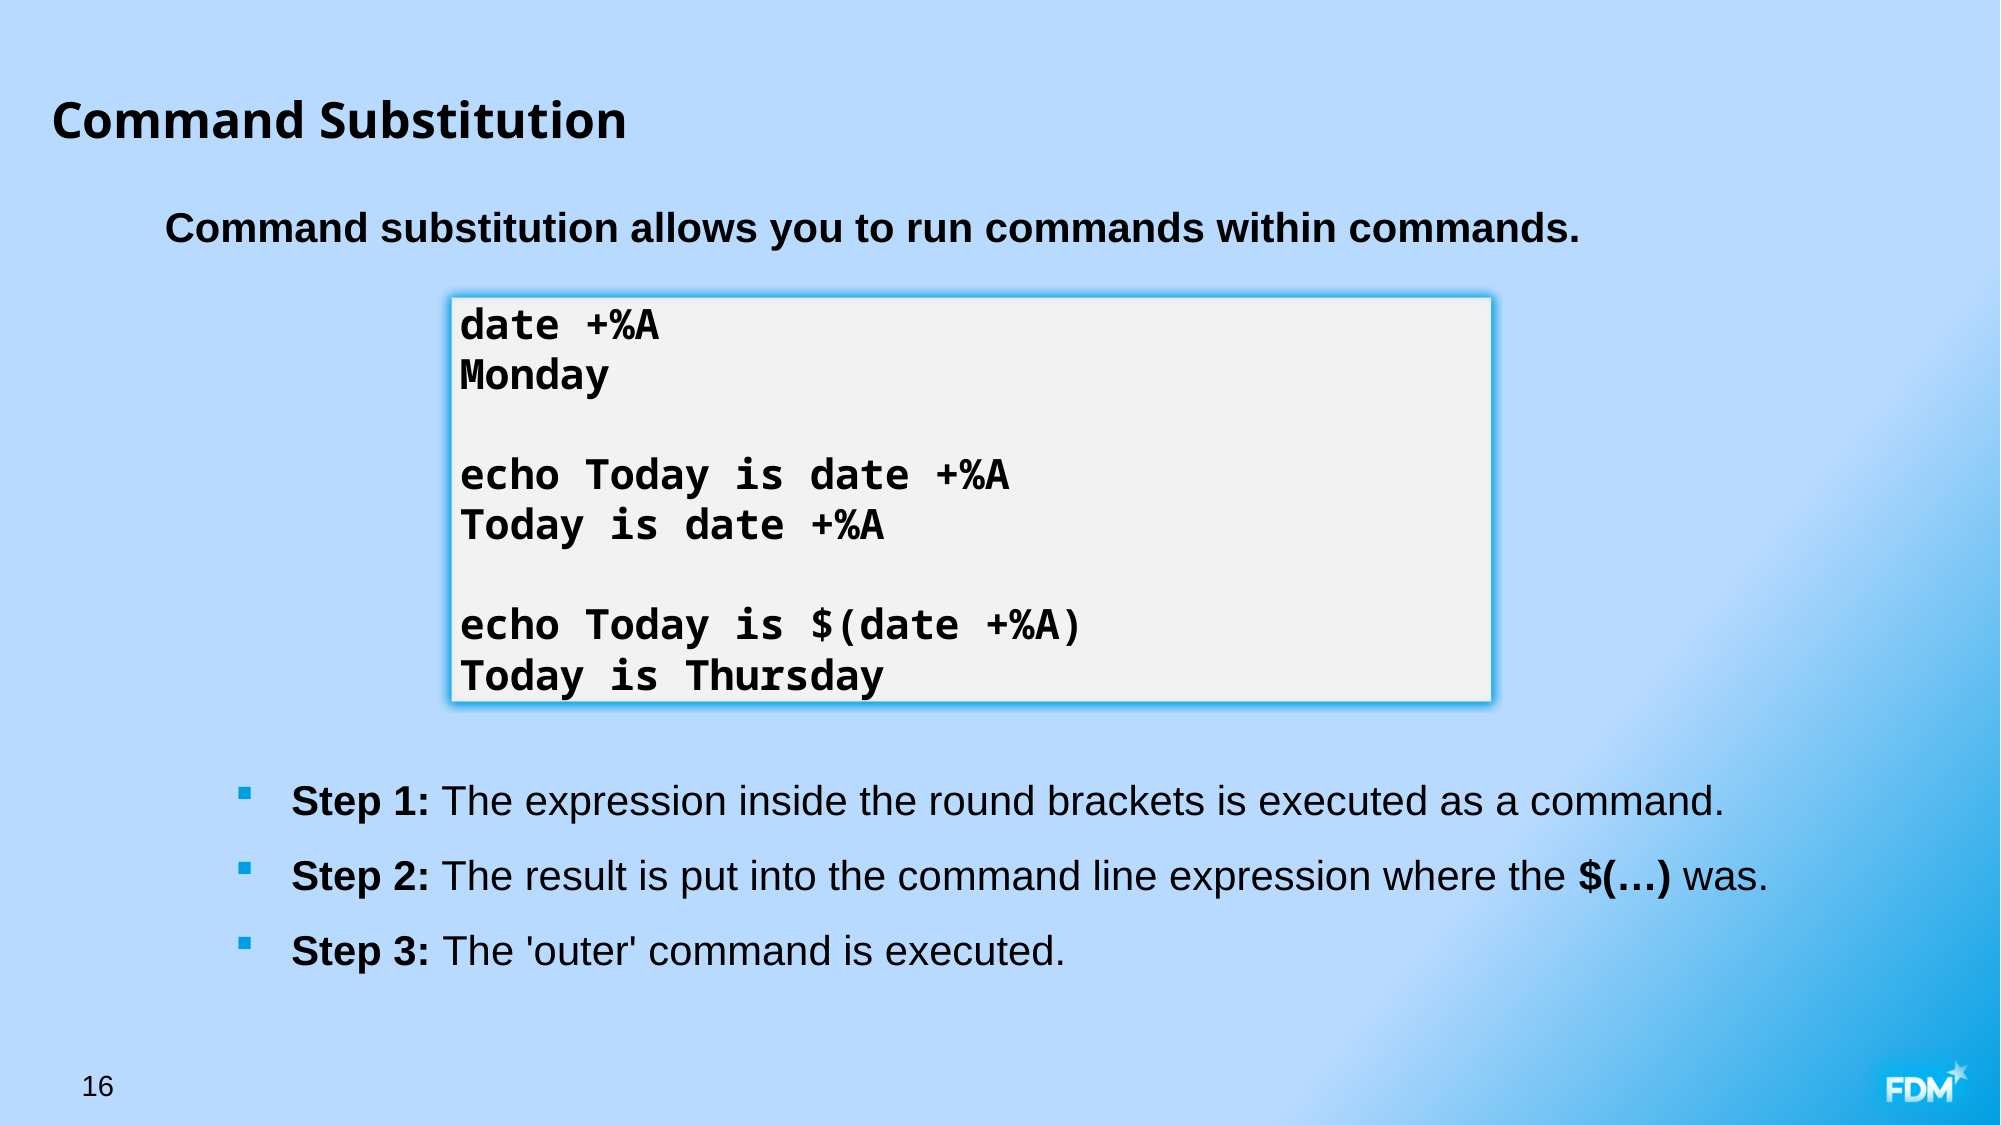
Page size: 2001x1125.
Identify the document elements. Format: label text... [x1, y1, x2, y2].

text_box Command substitution allows you to run commands within commands. [150, 193, 1850, 276]
text_box Command Substitution [39, 76, 1879, 159]
text_box Step 1: The expression inside the round brackets is executed as a command. Step 2: The result is put into the command line expression where the $(…) was. Step 3: The 'outer' command is executed. [220, 741, 1792, 982]
picture [1858, 1029, 2000, 1125]
text_box date +%A Monday echo Today is date +%A Today is date +%A echo Today is $(date +%A) Today is Thursday [462, 308, 1482, 691]
slide_number 16 [66, 1060, 534, 1110]
